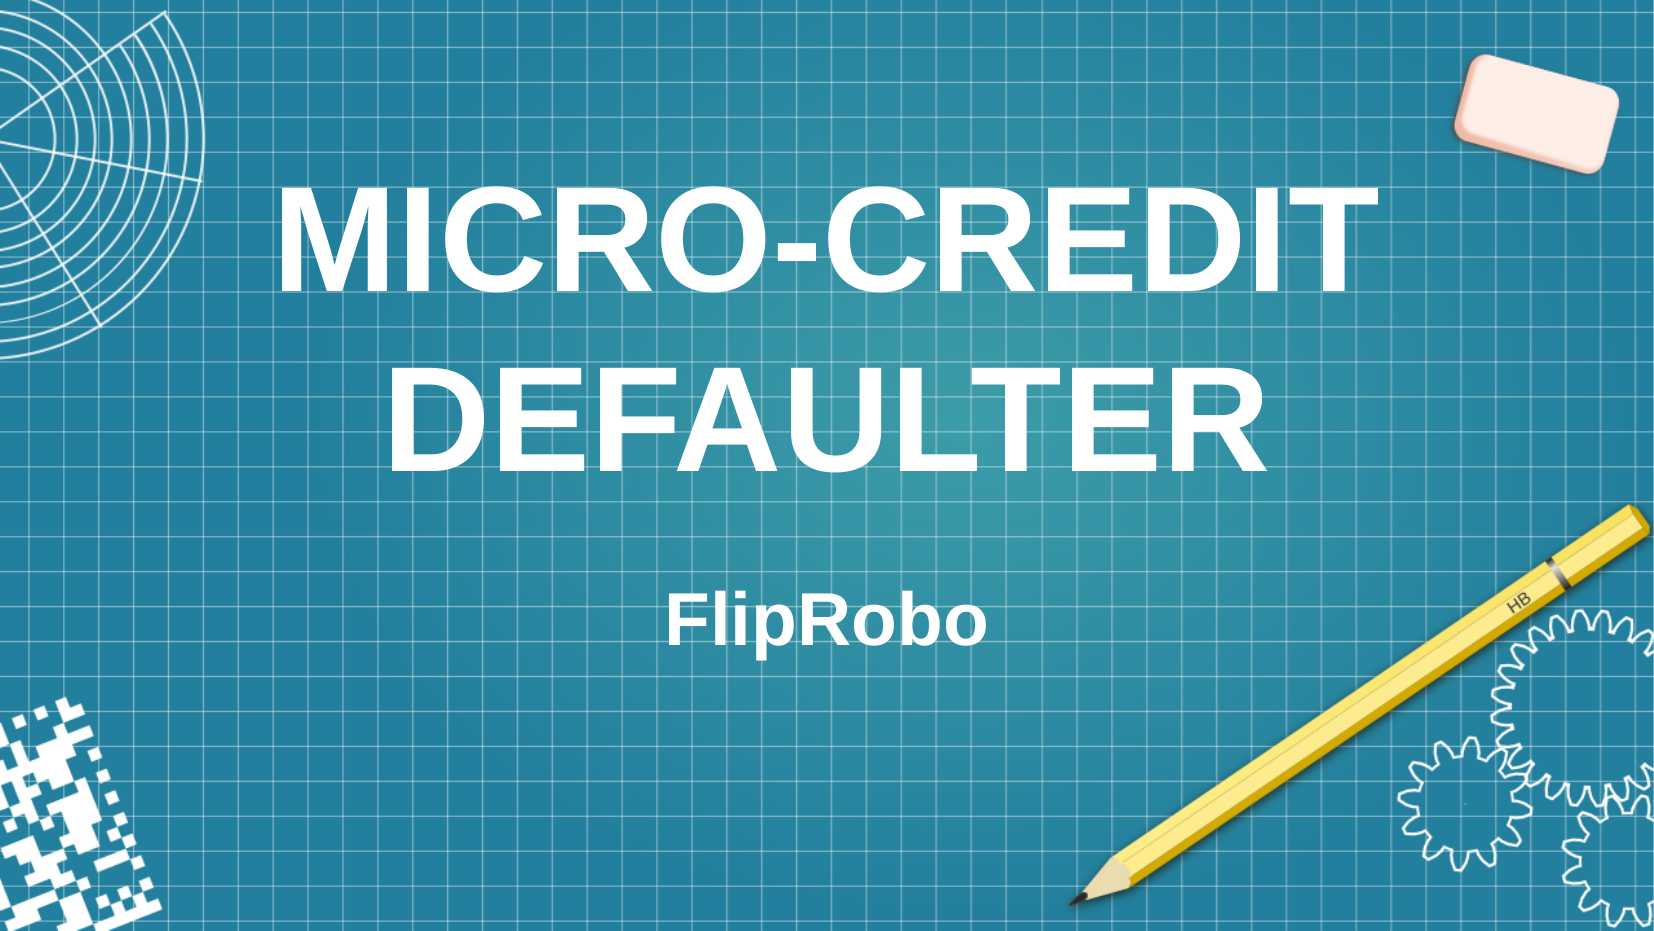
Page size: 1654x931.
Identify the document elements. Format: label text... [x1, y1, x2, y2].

text_box MICRO-CREDIT DEFAULTER [82, 154, 1571, 389]
text_box FlipRobo [82, 389, 1571, 842]
picture [0, 0, 1654, 931]
